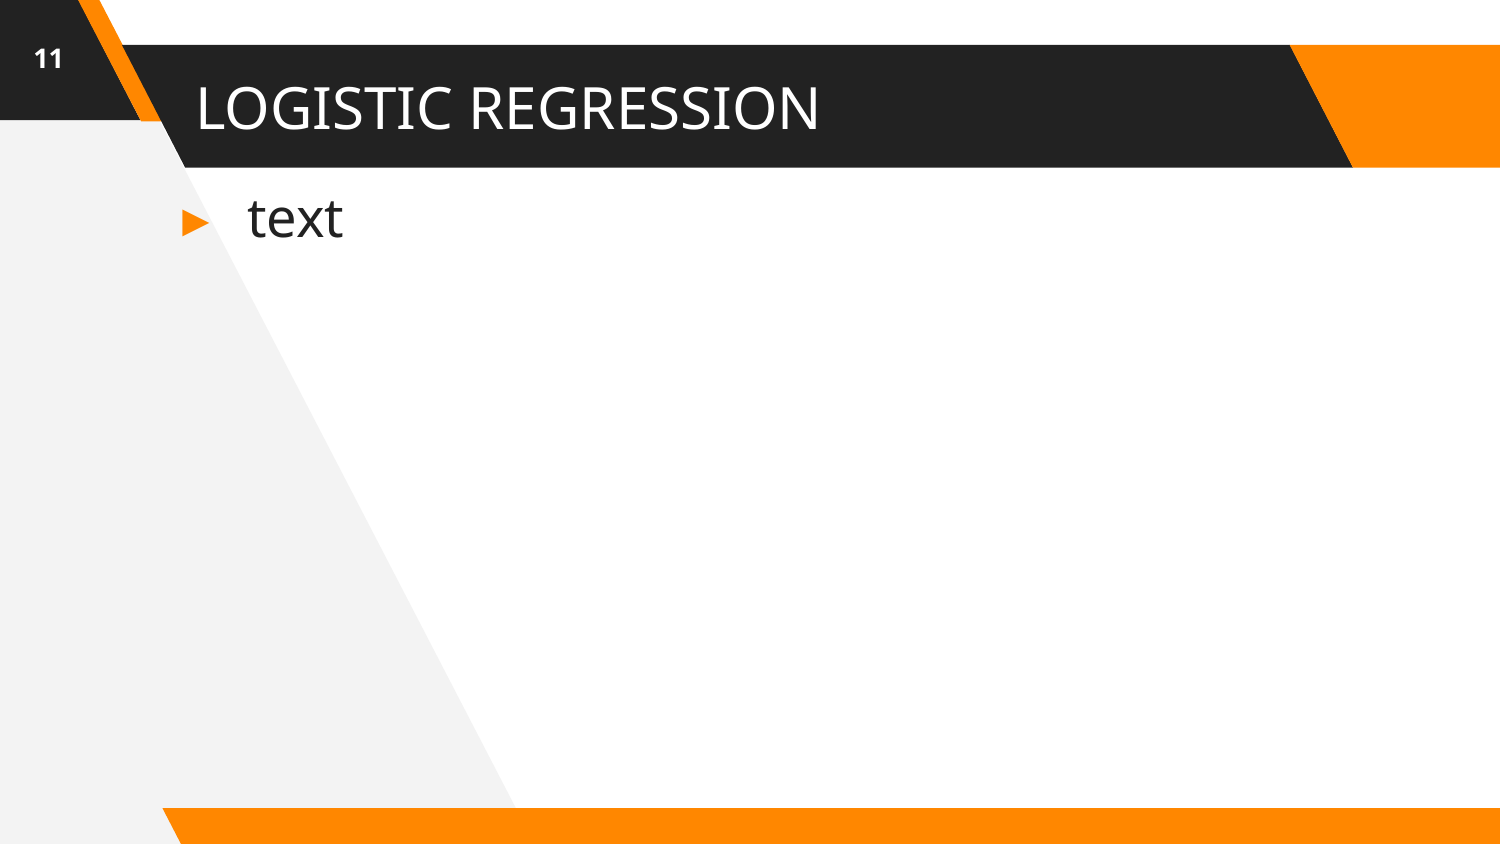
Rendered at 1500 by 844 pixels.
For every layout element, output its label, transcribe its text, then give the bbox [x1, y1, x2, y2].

slide_number ‹#› [0, 0, 98, 121]
title LOGISTIC REGRESSION [180, 44, 1424, 168]
list text [157, 168, 1388, 750]
